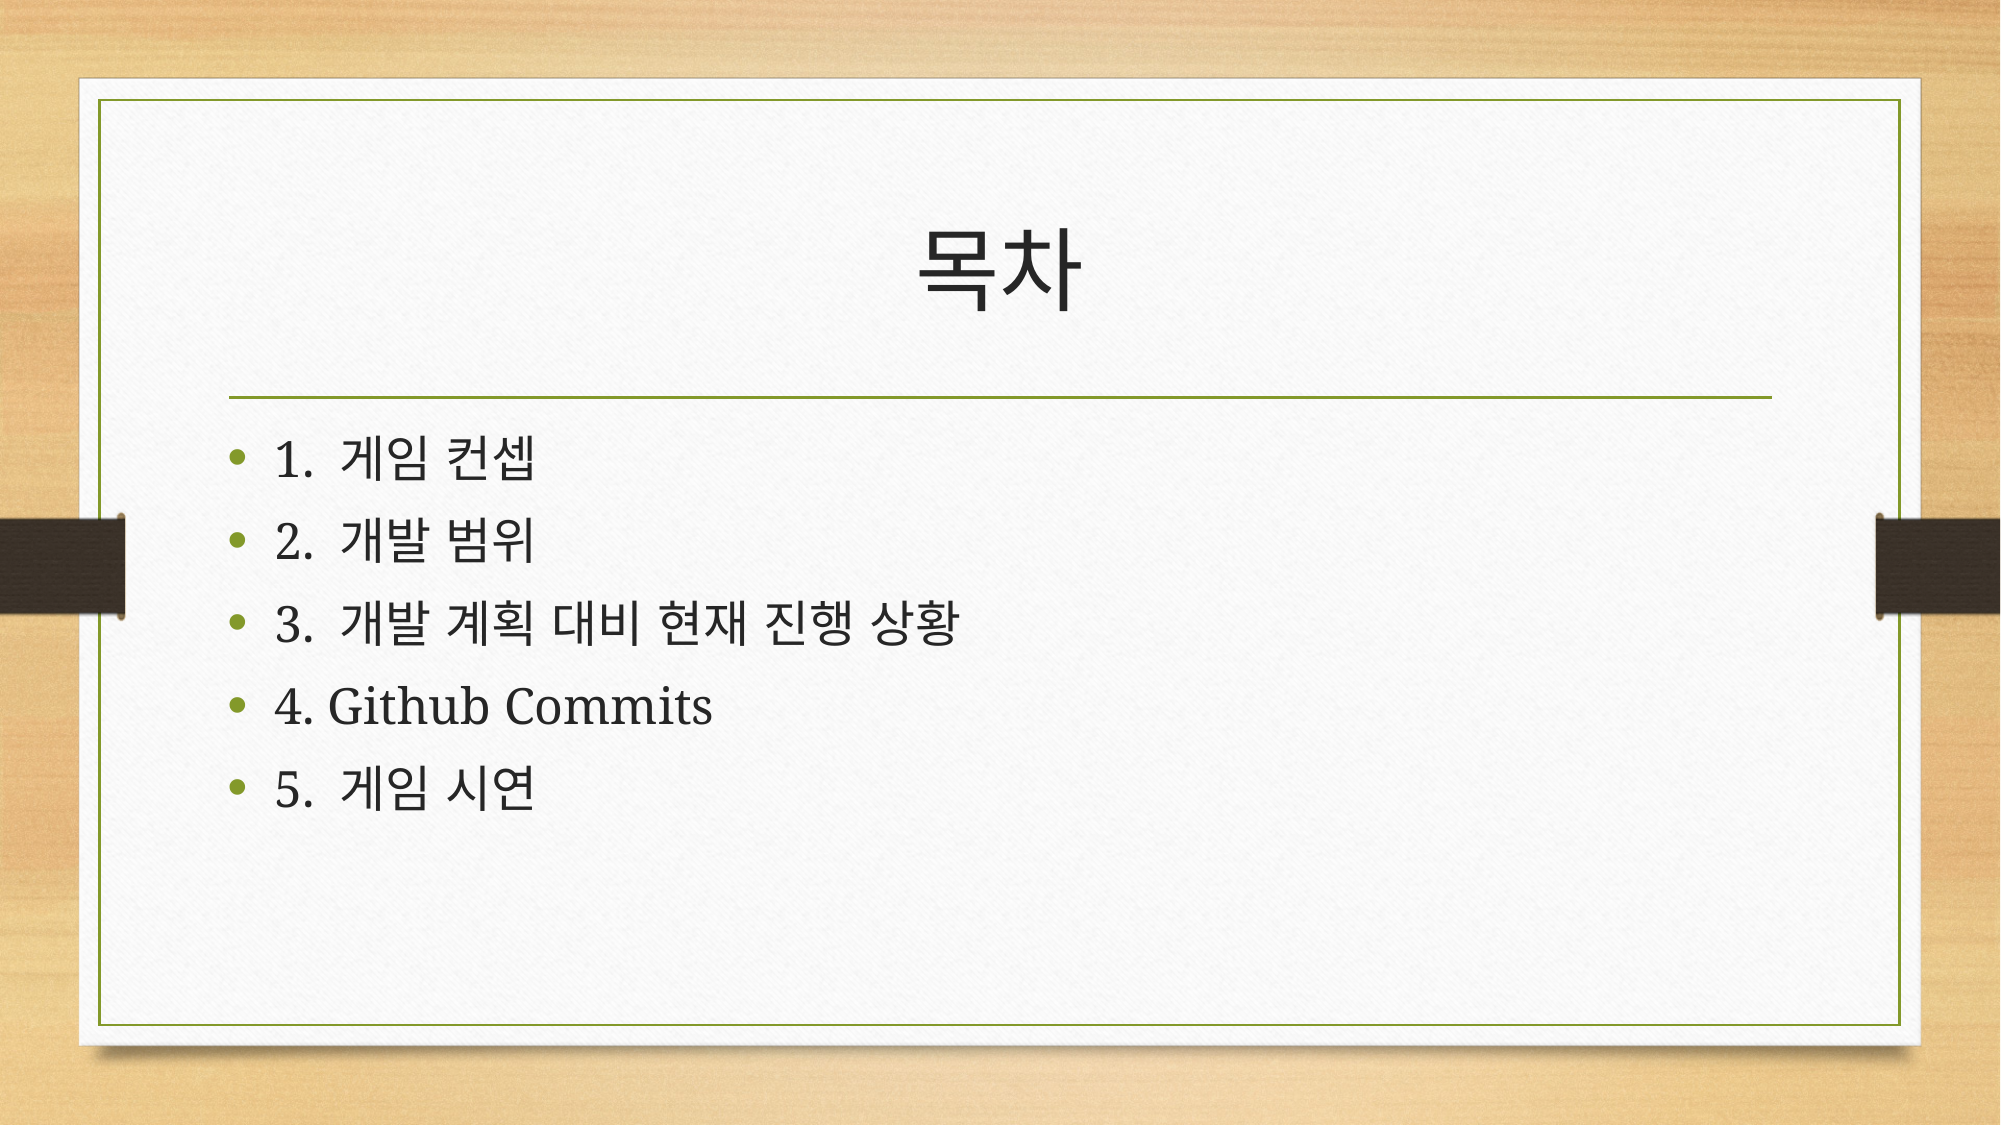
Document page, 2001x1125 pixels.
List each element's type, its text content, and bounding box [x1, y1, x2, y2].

title 목차 [212, 161, 1788, 375]
picture [0, 0, 2001, 1125]
list 1. 게임 컨셉 2. 개발 범위 3. 개발 계획 대비 현재 진행 상황 4. Github Commits 5. 게임 시연 [212, 419, 1788, 964]
